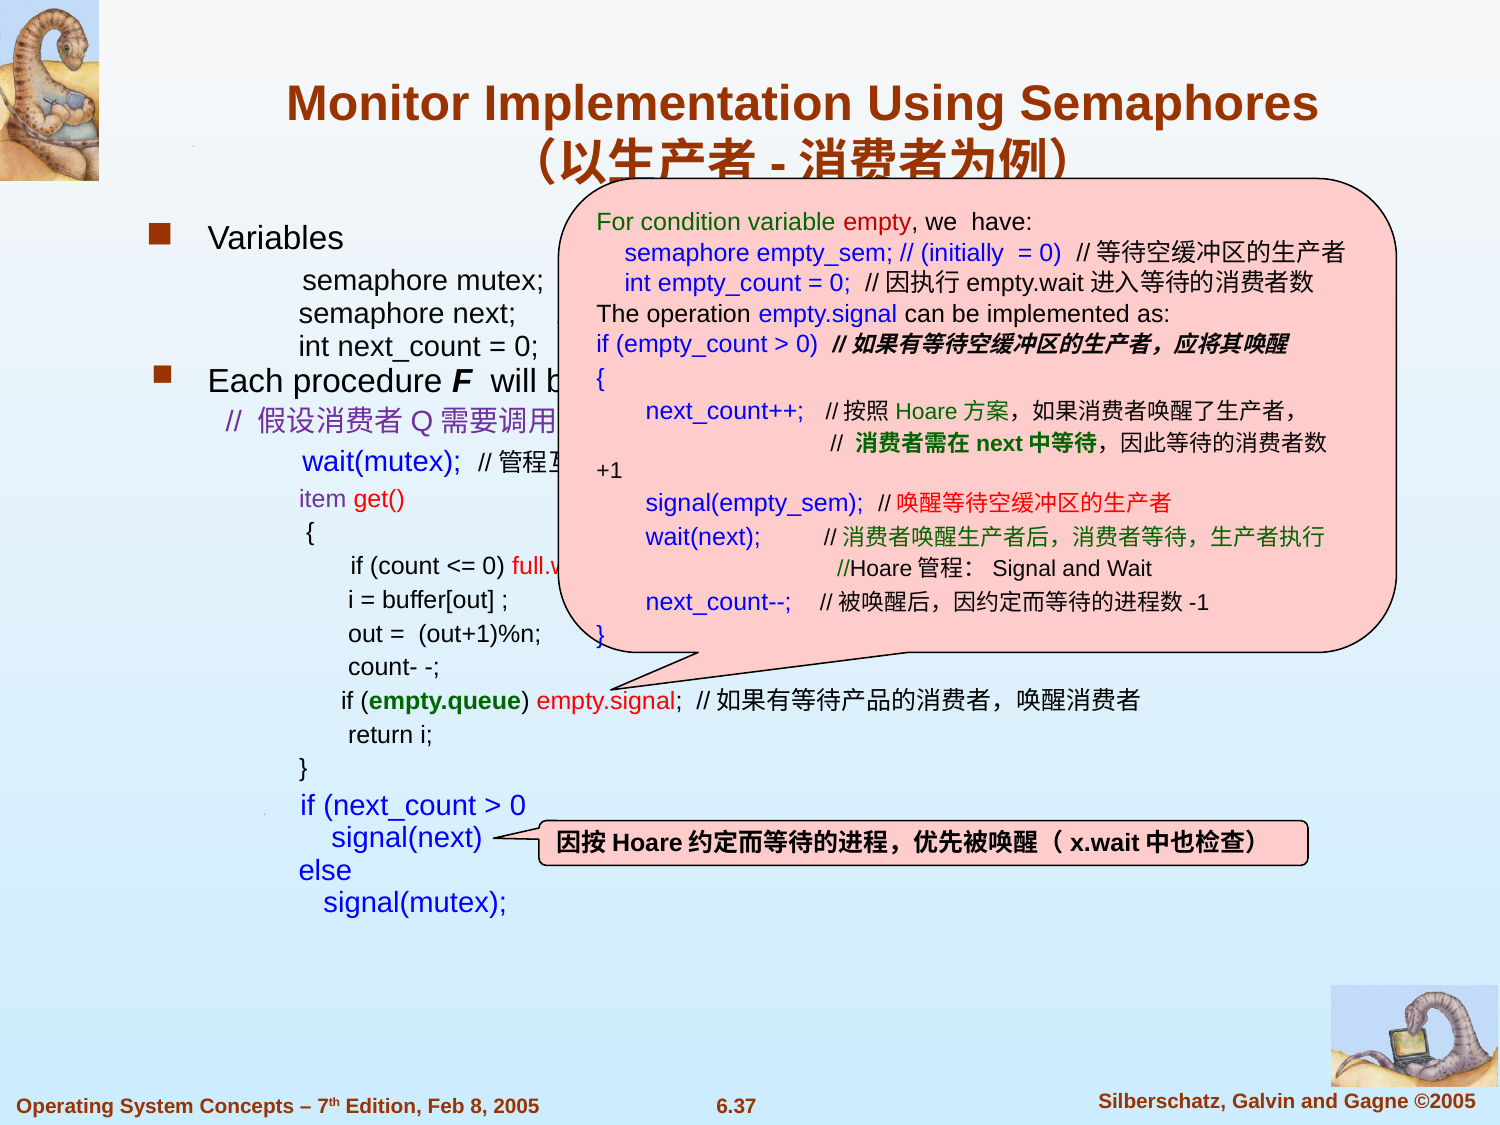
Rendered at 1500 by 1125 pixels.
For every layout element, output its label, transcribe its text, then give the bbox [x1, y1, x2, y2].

title Monitor Implementation Using Semaphores （以生产者-消费者为例） [170, 0, 1436, 198]
list Variables semaphore mutex; // (initially = 1) //实现管程互斥 semaphore next; // (initially = 0) //P唤醒Q，Q执行，P在此等待 int next_count = 0; Each procedure F will be replaced by // 假设消费者Q需要调用get获取一个产品，将get包装在过程F中 wait(mutex); //管程互斥 item get() { if (count <= 0) full.wait; //如果无空缓冲区，生产者等待 i = buffer[out] ; out = (out+1)%n; count- -; if (empty.queue) empty.signal; //如果有等待产品的消费者，唤醒消费者 return i; } if (next_count > 0 signal(next) else signal(mutex); [136, 216, 1415, 1013]
picture [1331, 985, 1498, 1087]
text_box 因按Hoare约定而等待的进程，优先被唤醒（x.wait中也检查） [493, 820, 1309, 866]
text_box For condition variable empty, we have: semaphore empty_sem; // (initially = 0) //等待空缓冲区的生产者 int empty_count = 0; //因执行empty.wait进入等待的消费者数 The operation empty.signal can be implemented as: if (empty_count > 0) //如果有等待空缓冲区的生产者，应将其唤醒 { next_count++; //按照Hoare方案，如果消费者唤醒了生产者， // 消费者需在next中等待，因此等待的消费者数+1 signal(empty_sem); //唤醒等待空缓冲区的生产者 wait(next); //消费者唤醒生产者后，消费者等待，生产者执行 //Hoare管程：Signal and Wait next_count--; //被唤醒后，因约定而等待的进程数-1 } [558, 178, 1397, 690]
picture [0, 0, 99, 181]
